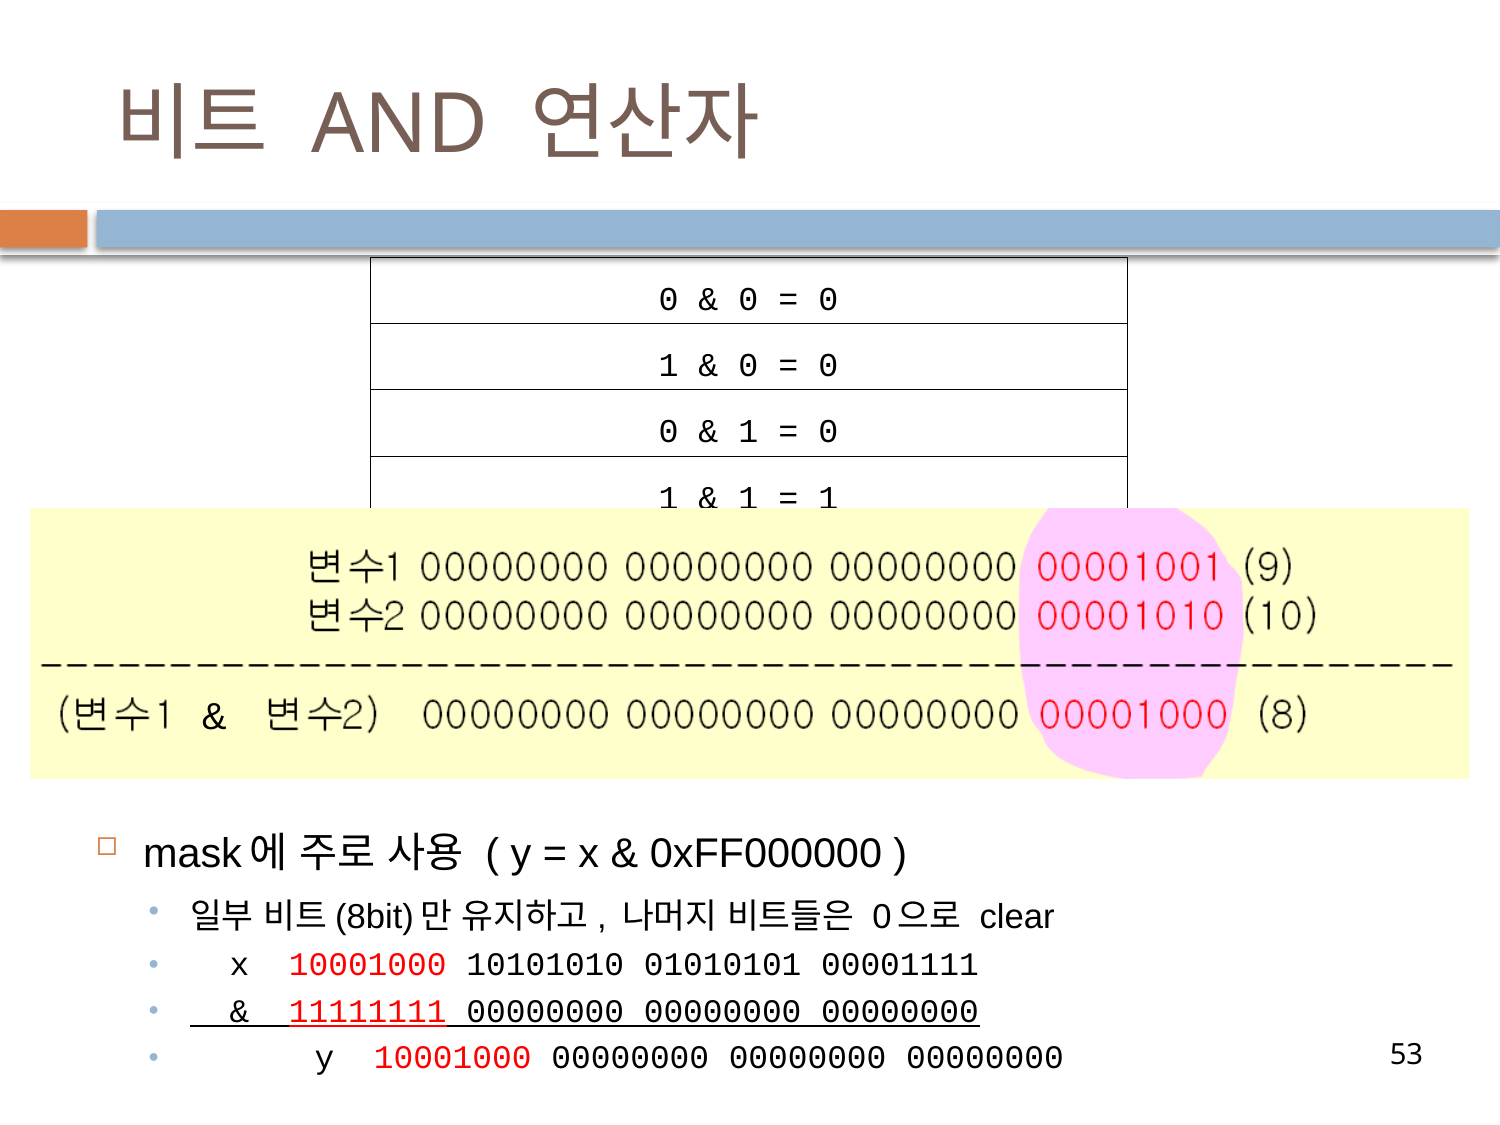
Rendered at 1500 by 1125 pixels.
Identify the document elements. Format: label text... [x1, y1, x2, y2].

slide_number 53 [1021, 1024, 1438, 1085]
picture [30, 508, 1470, 780]
table_cell 1 & 0 = 0 [371, 324, 1127, 389]
table_cell 1 & 1 = 1 [371, 457, 1127, 507]
table_cell 0 & 1 = 0 [371, 390, 1127, 456]
table_header 0 & 0 = 0 [371, 258, 1127, 323]
text_box mask에 주로 사용 ( y = x & 0xFF000000 ) 일부 비트(8bit)만 유지하고, 나머지 비트들은 0으로 clear x 10001000 10101010 01010101 00001111 & 11111111 00000000 00000000 00000000 y 10001000 00000000 00000000 00000000 [81, 811, 1419, 1088]
title 비트 AND 연산자 [100, 37, 1438, 200]
